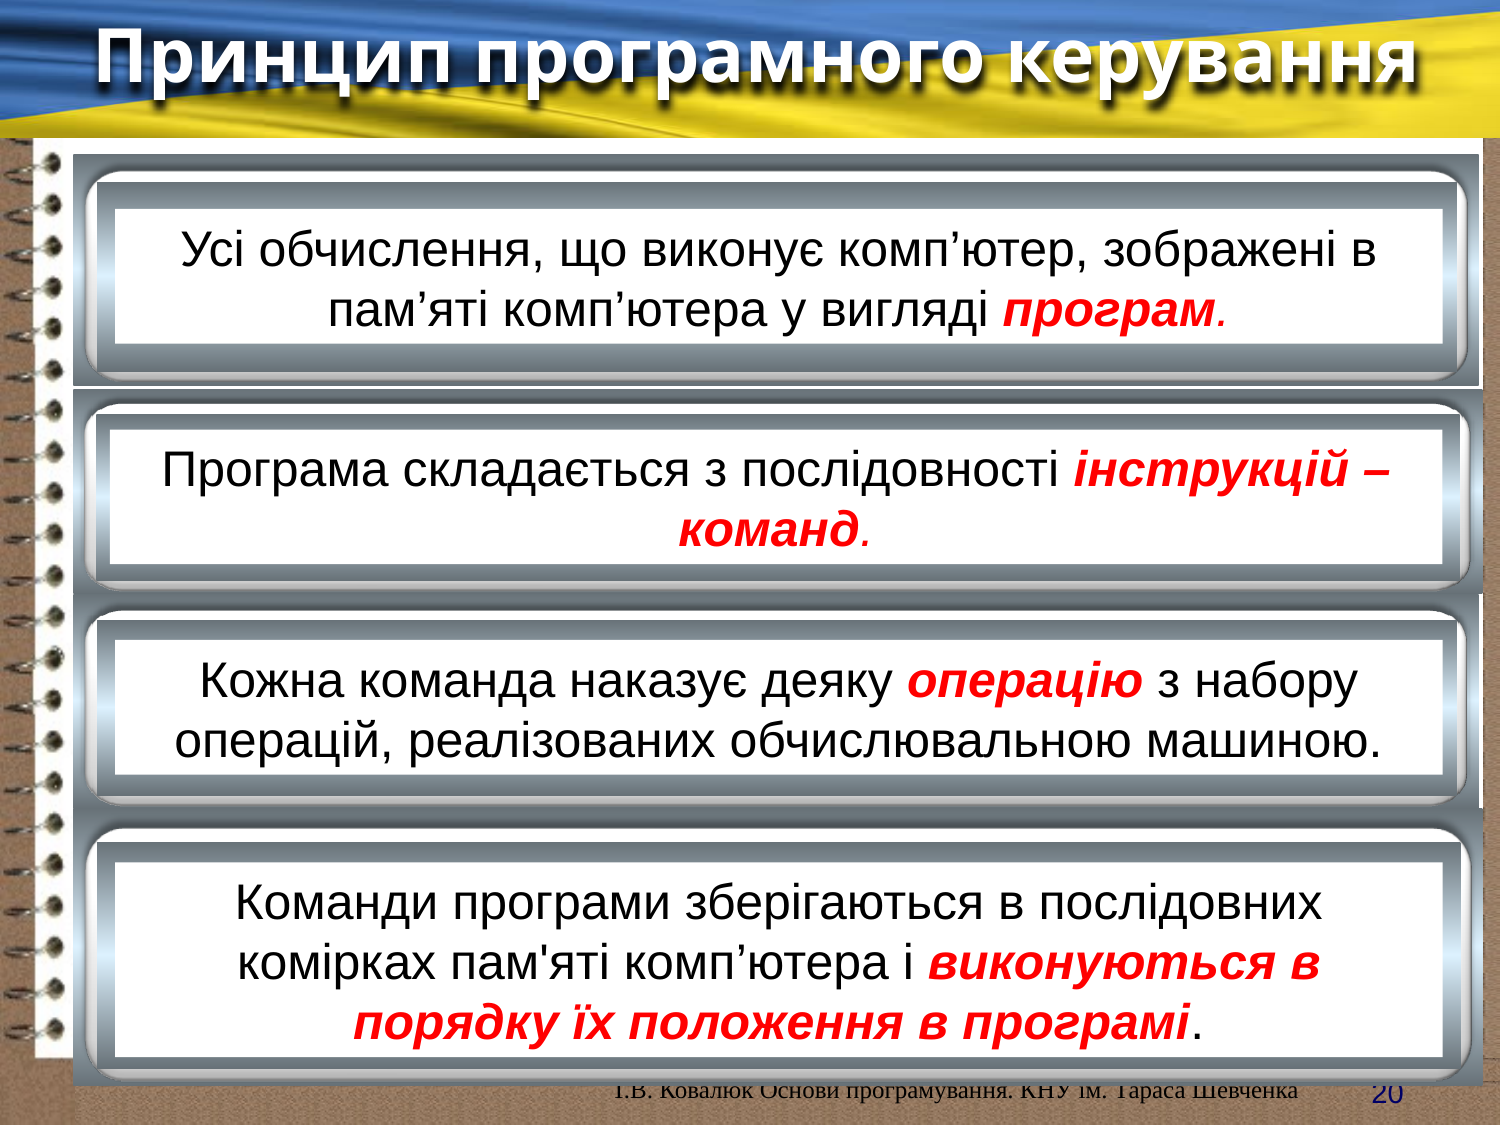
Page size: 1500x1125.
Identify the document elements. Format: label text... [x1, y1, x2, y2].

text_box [73, 153, 1483, 1086]
text_box Принцип програмного керування [73, 0, 1442, 105]
picture [0, 0, 1500, 1125]
